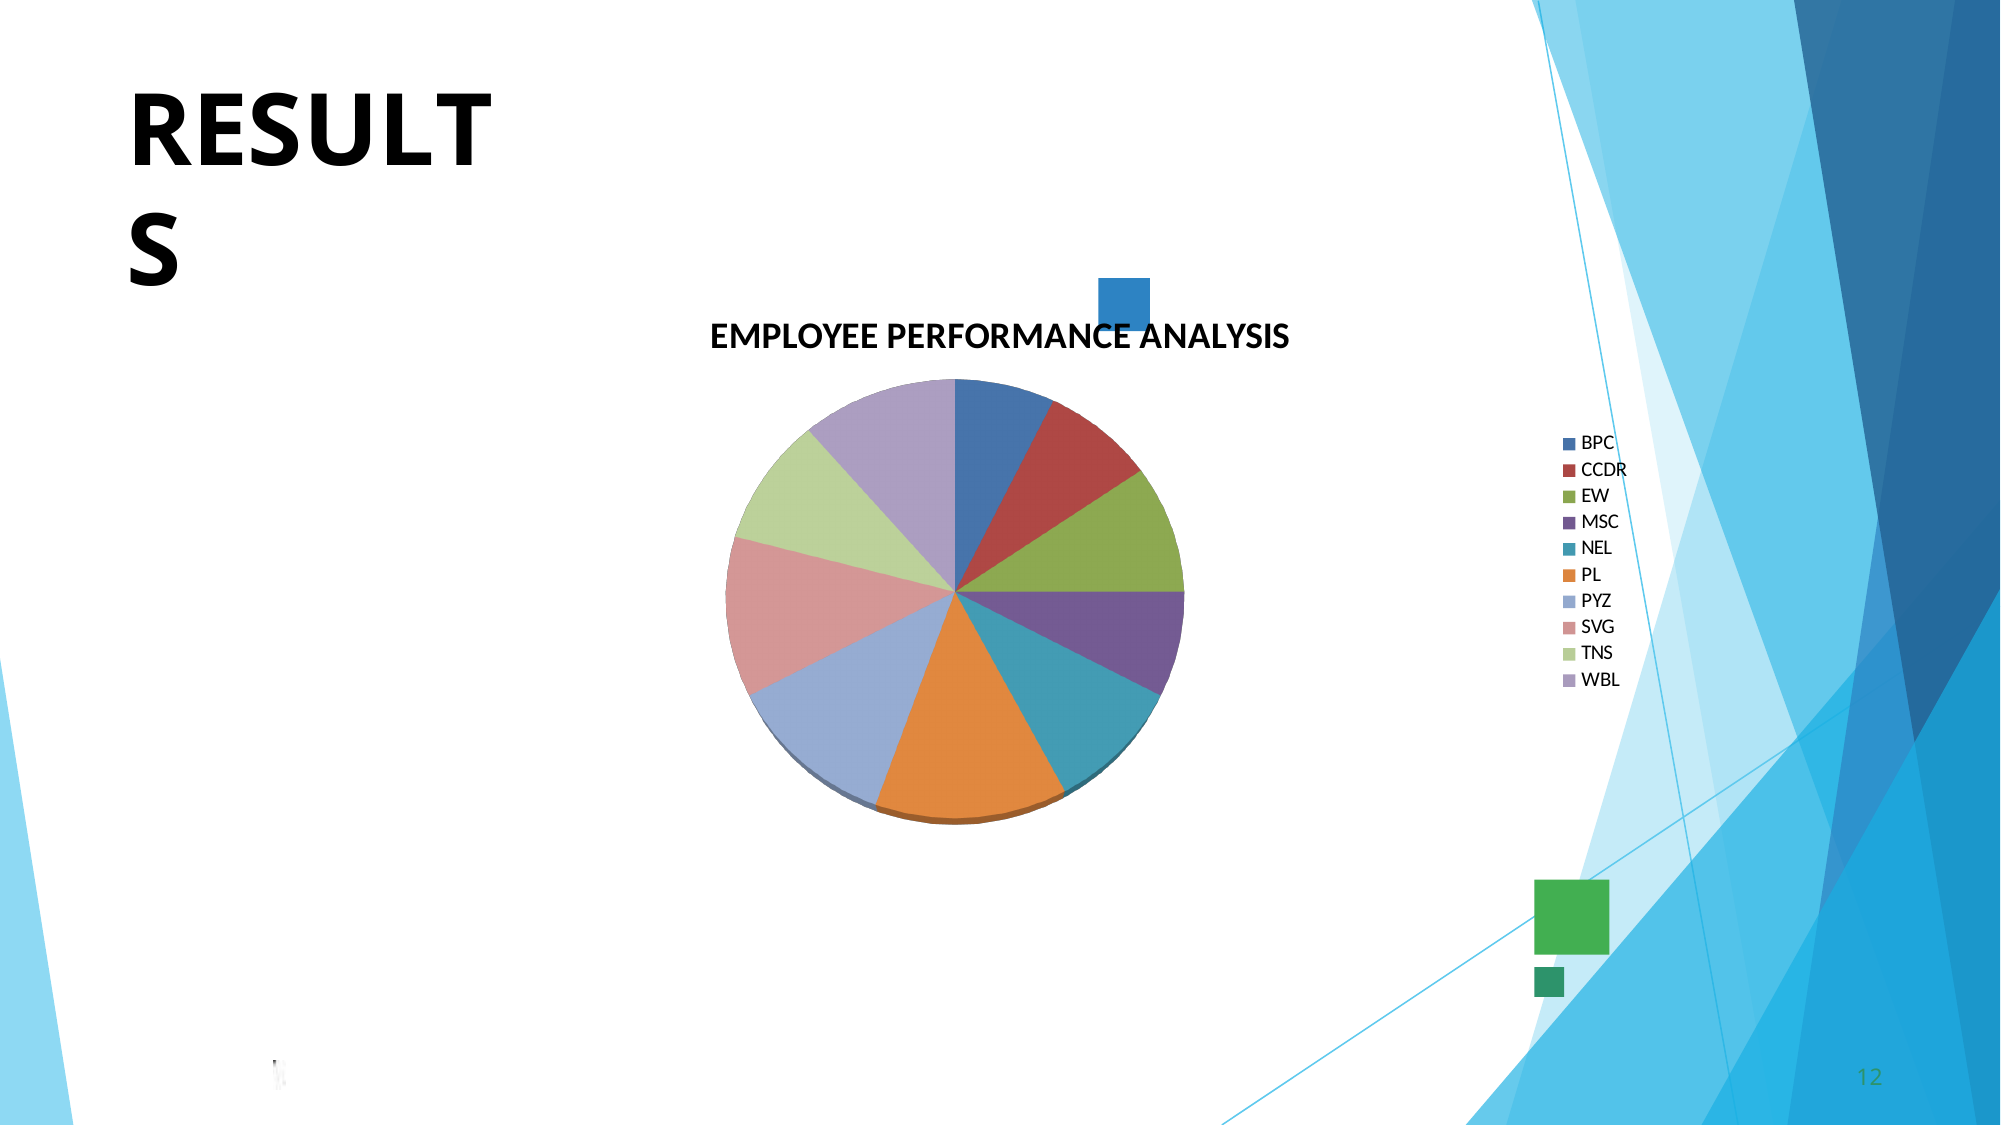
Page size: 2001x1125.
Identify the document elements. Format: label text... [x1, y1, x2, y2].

text_box [1534, 879, 1610, 955]
chart [353, 289, 1647, 836]
text_box [1534, 967, 1565, 997]
text_box 12 [1849, 1061, 1888, 1095]
title RESULTS [123, 63, 524, 306]
text_box [1098, 278, 1150, 288]
picture [273, 1060, 287, 1091]
